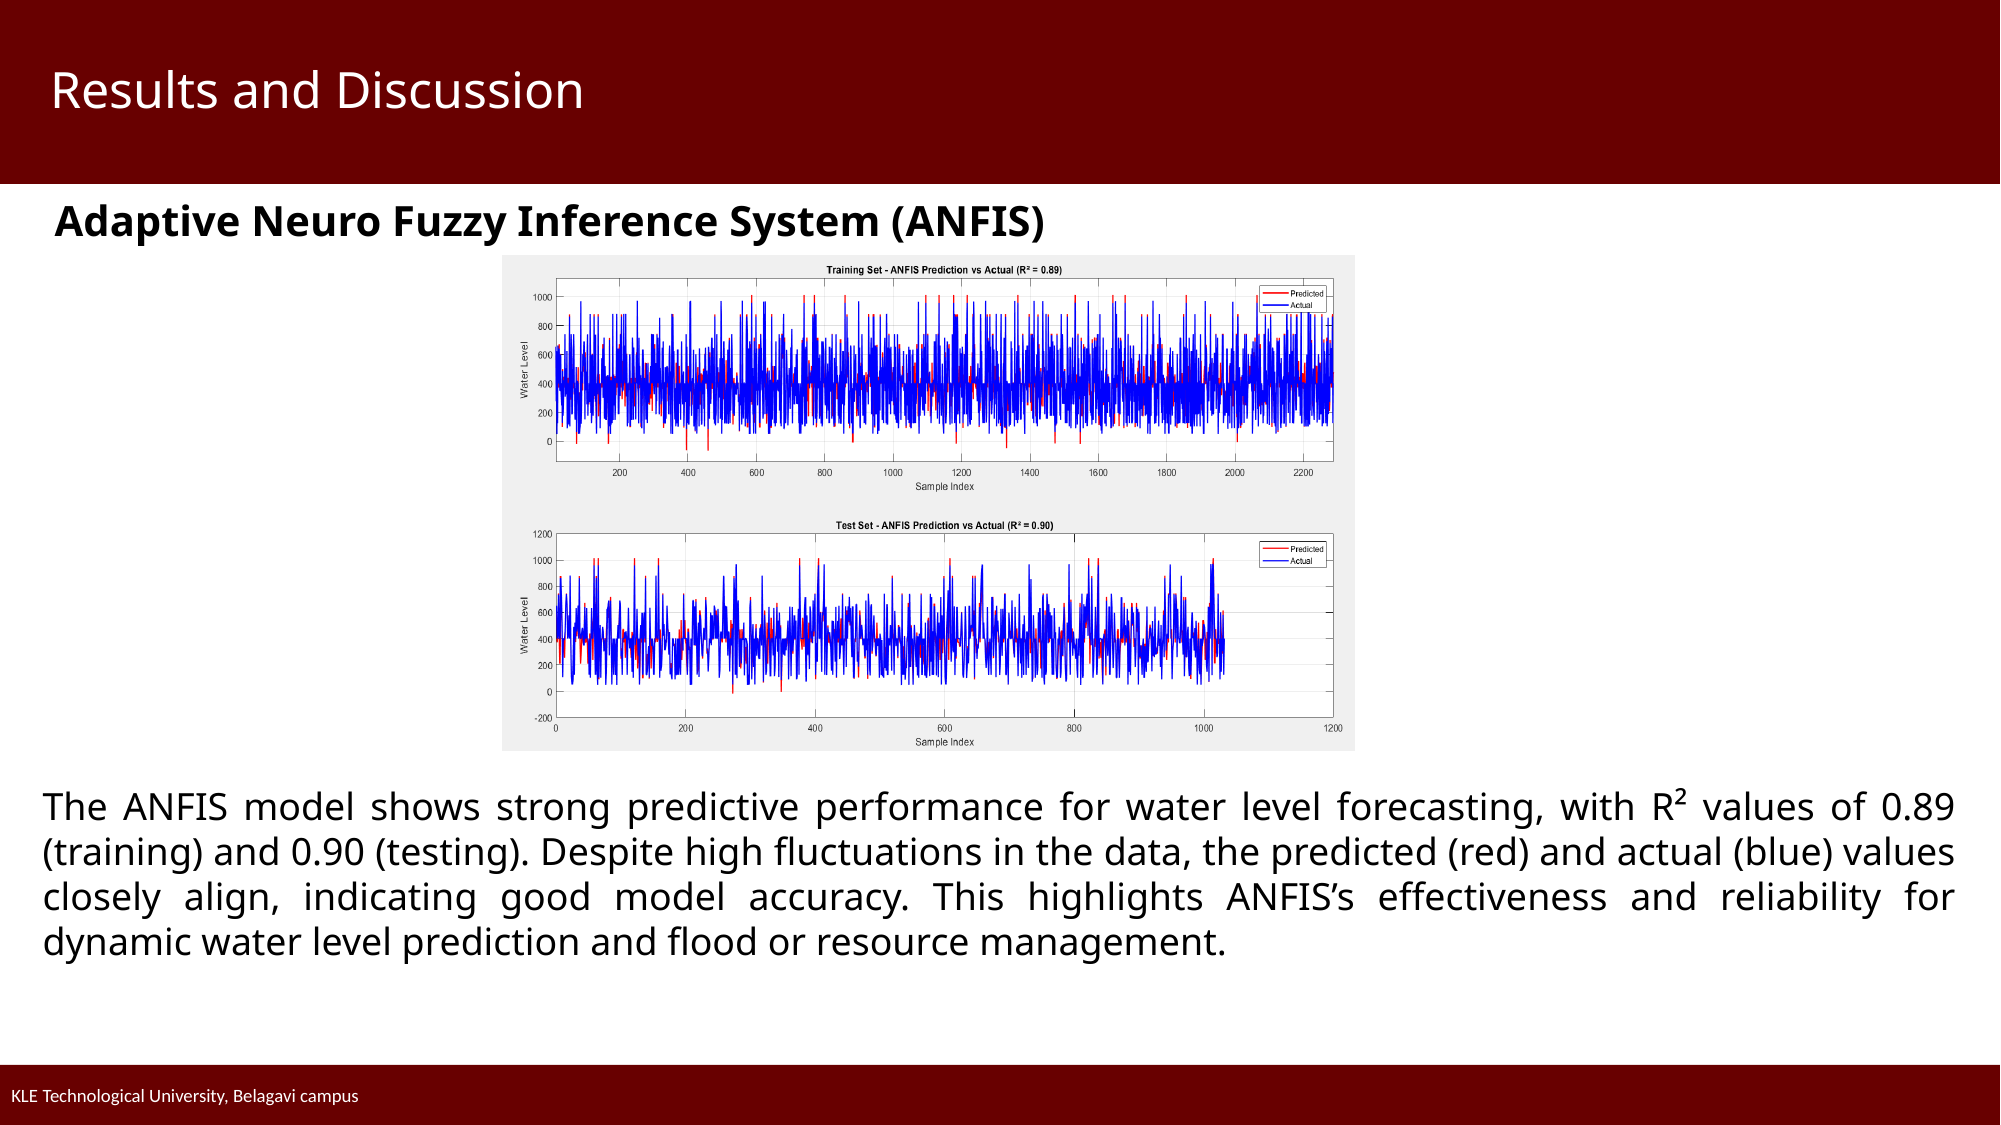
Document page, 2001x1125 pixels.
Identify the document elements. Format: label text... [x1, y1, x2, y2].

text_box Adaptive Neuro Fuzzy Inference System (ANFIS) [18, 192, 1934, 1047]
picture [501, 255, 1356, 751]
text_box Results and Discussion [0, 0, 2000, 184]
text_box The ANFIS model shows strong predictive performance for water level forecasting, with R² values of 0.89 (training) and 0.90 (testing). Despite high fluctuations in the data, the predicted (red) and actual (blue) values closely align, indicating good model accuracy. This highlights ANFIS’s effectiveness and reliability for dynamic water level prediction and flood or resource management. [27, 775, 1972, 1015]
text_box KLE Technological University, Belagavi campus [0, 1064, 2000, 1125]
